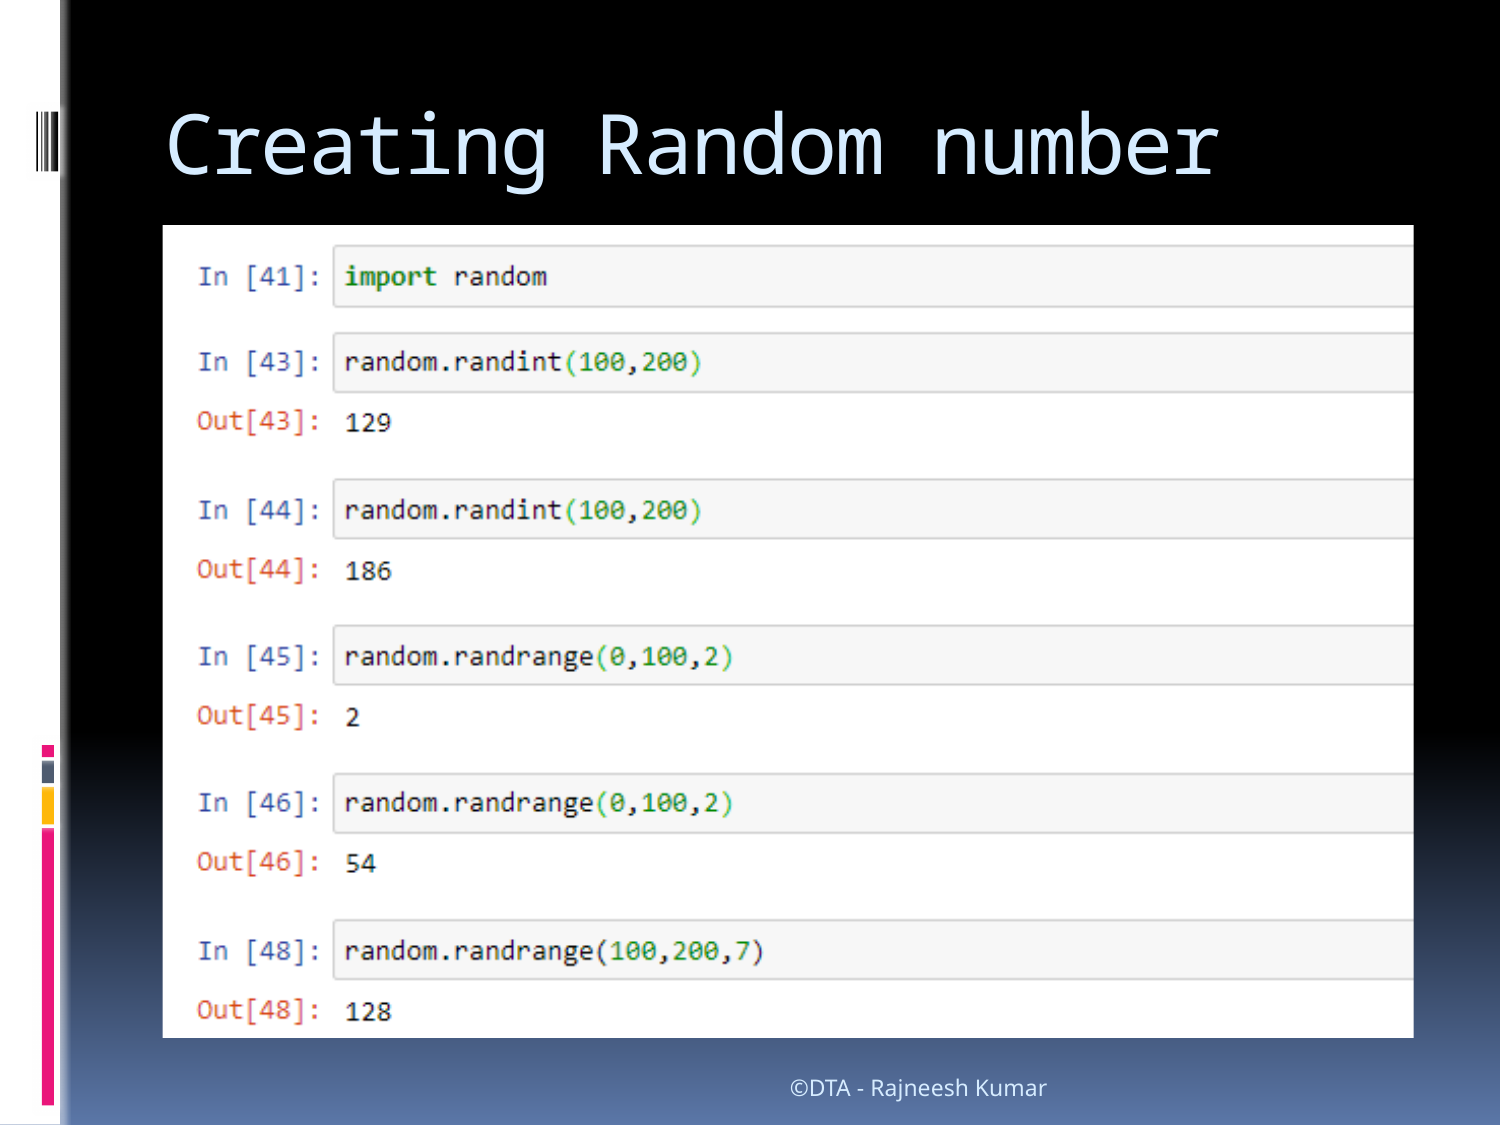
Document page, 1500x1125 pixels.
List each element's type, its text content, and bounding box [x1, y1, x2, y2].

footer ©DTA - Rajneesh Kumar [150, 1052, 1063, 1113]
title Creating Random number [150, 83, 1425, 234]
picture [161, 224, 1415, 1038]
